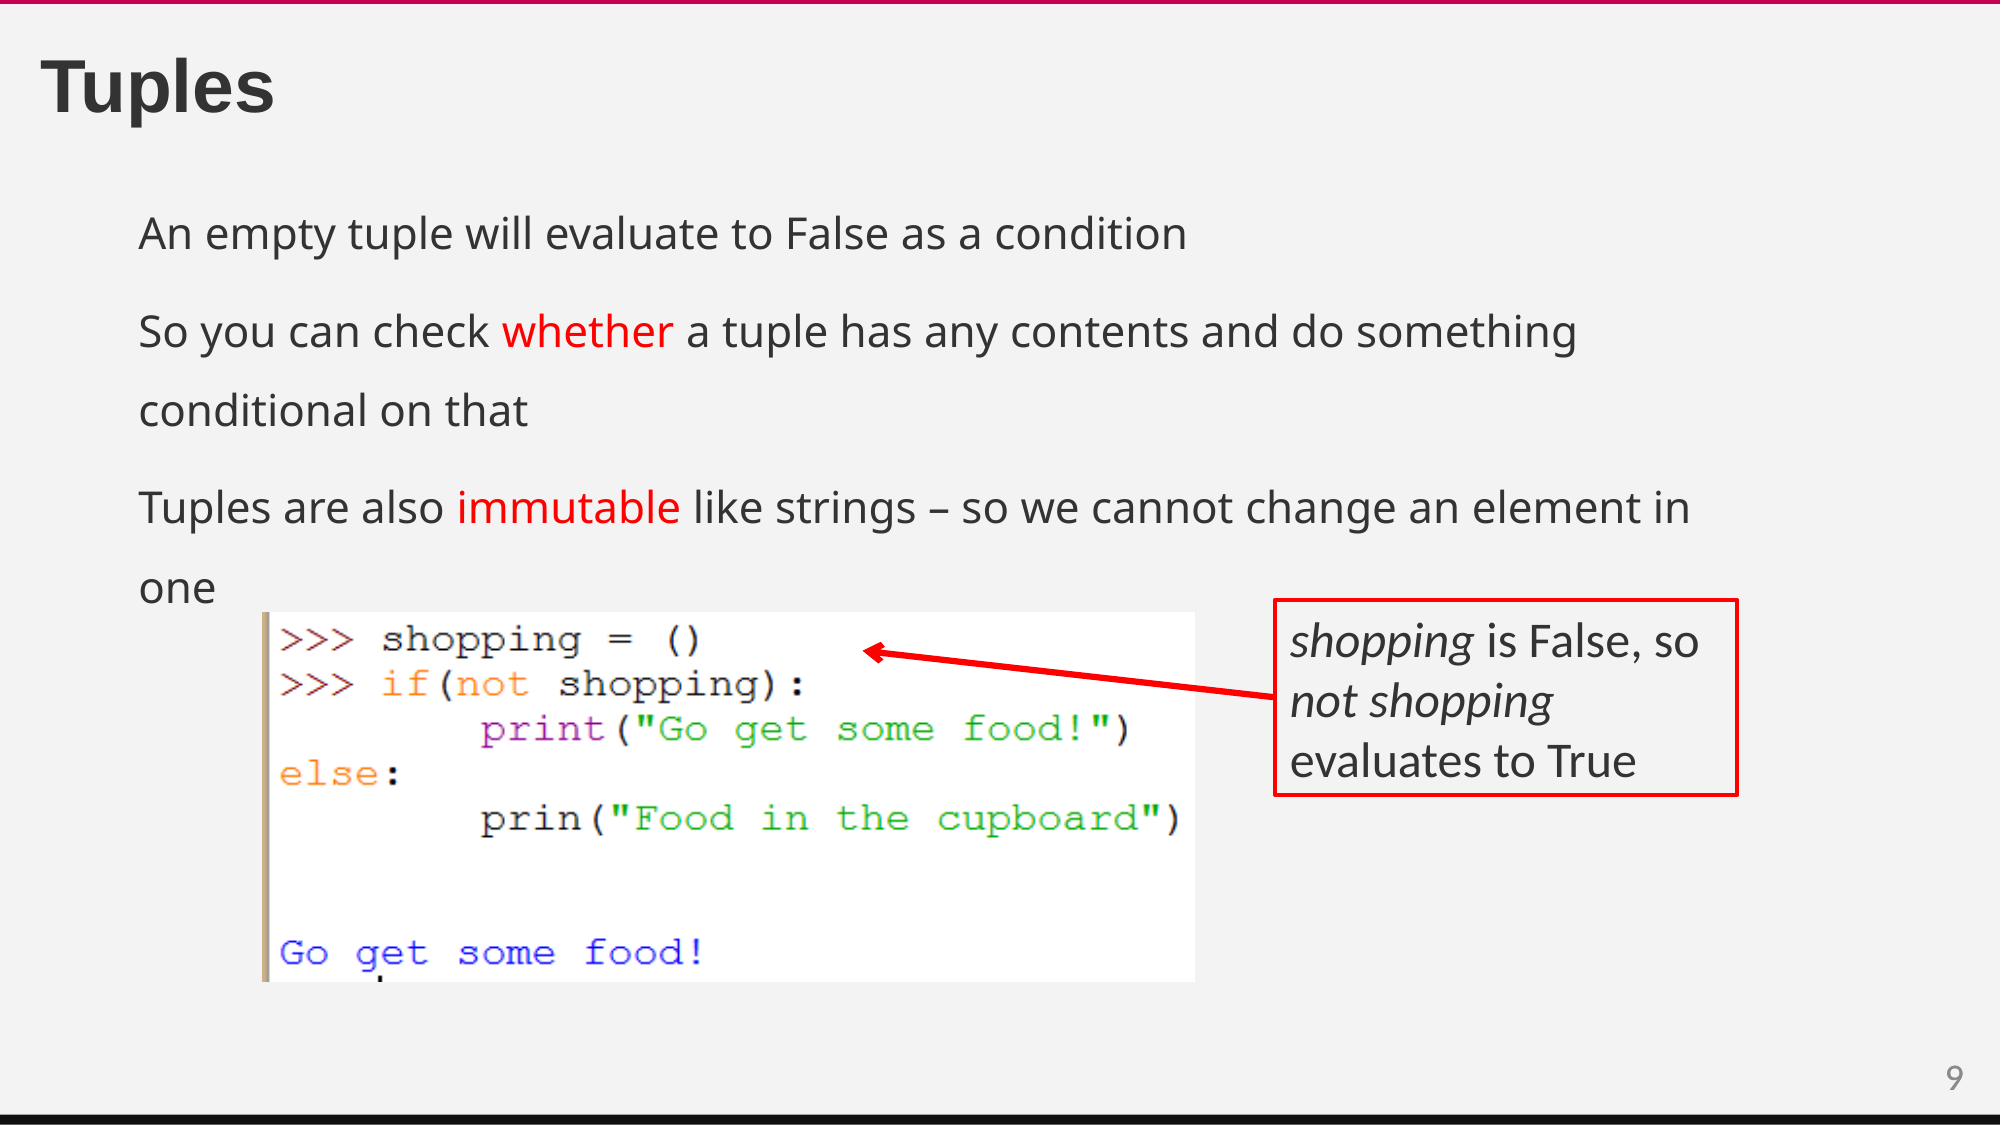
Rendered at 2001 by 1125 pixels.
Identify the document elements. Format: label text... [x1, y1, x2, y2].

list An empty tuple will evaluate to False as a condition So you can check whether a tuple has any contents and do something conditional on that Tuples are also immutable like strings – so we cannot change an element in one [123, 172, 1710, 623]
text_box shopping is False, so not shopping evaluates to True [1274, 599, 1738, 795]
title Tuples [25, 34, 1507, 144]
picture [262, 612, 1195, 982]
